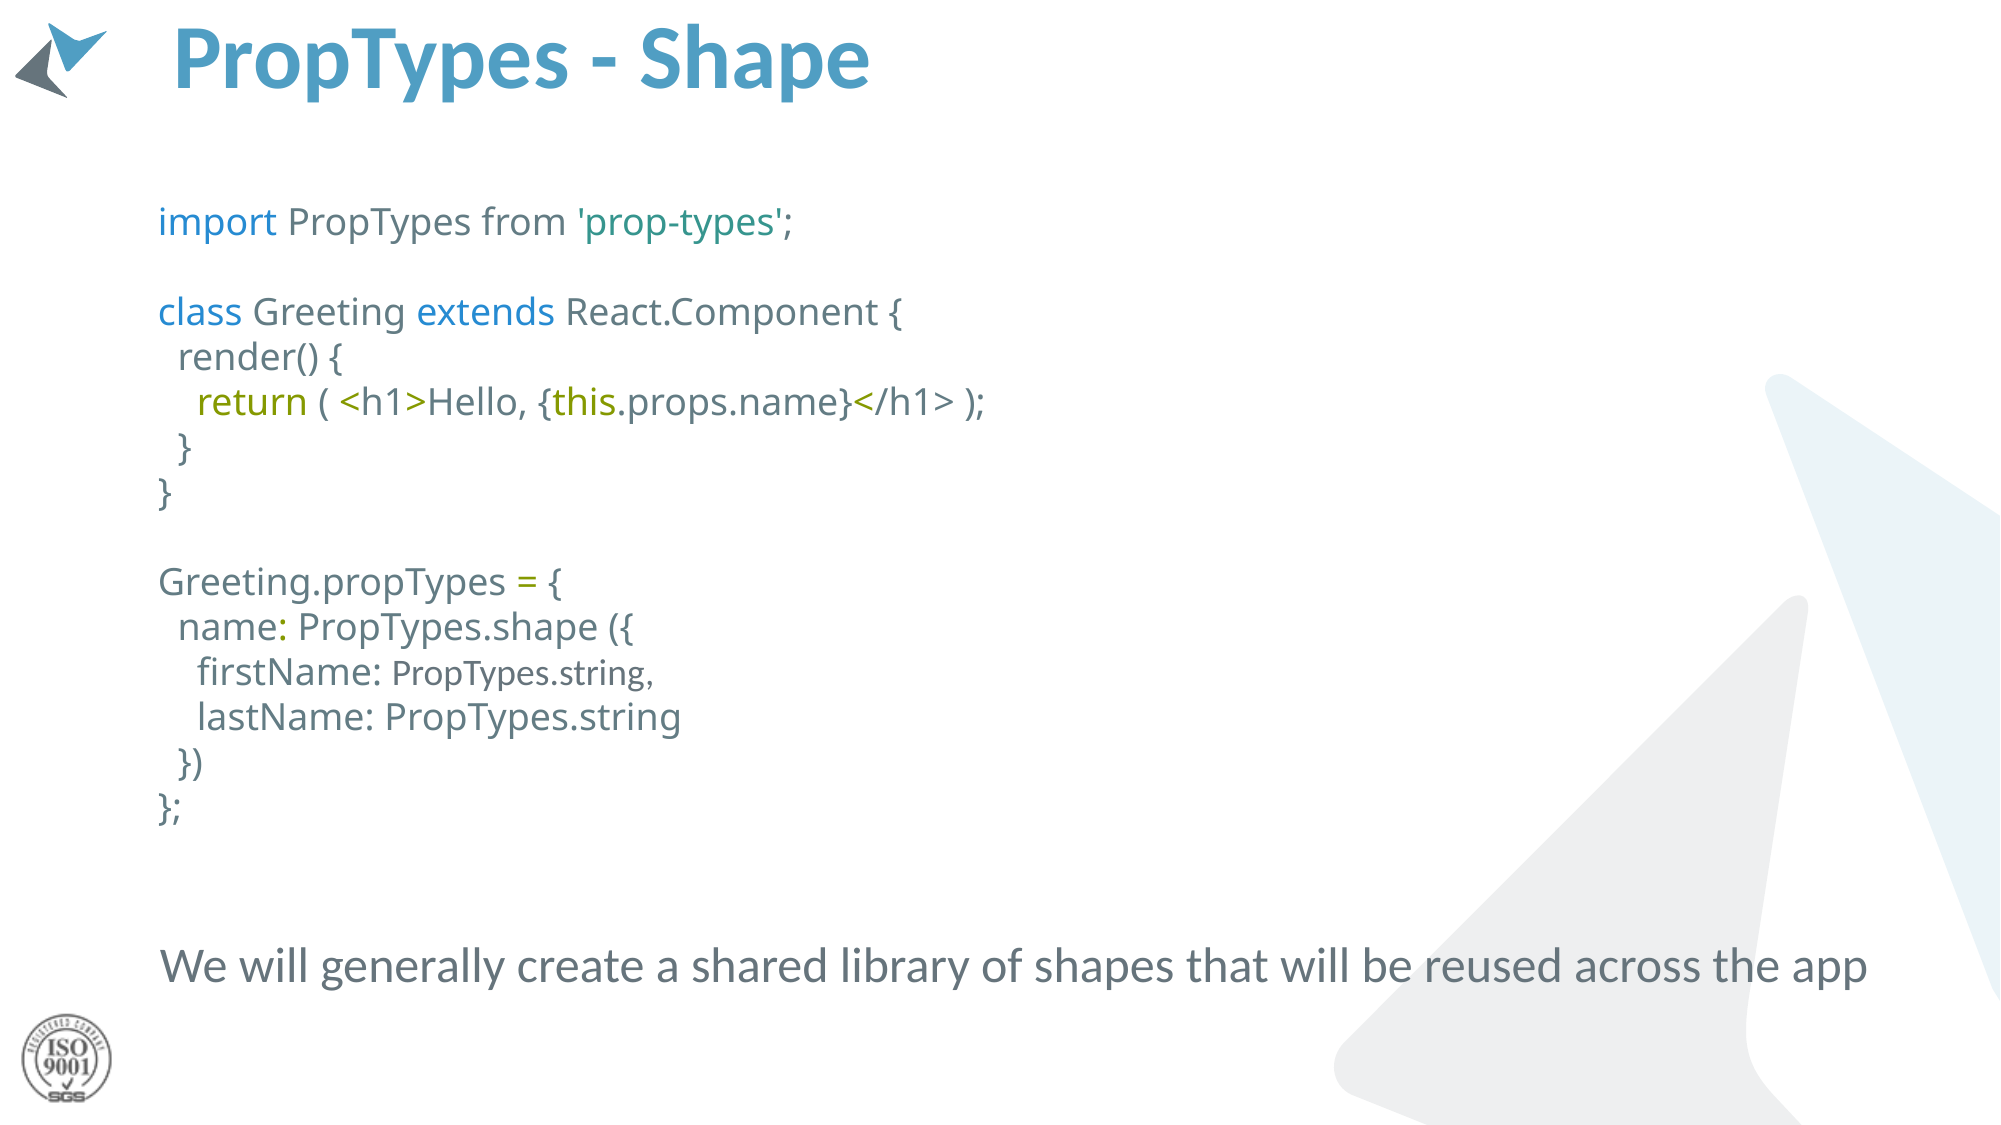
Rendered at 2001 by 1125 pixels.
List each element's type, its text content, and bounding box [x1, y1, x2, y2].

title PropTypes - Shape [137, 0, 1838, 119]
text_box We will generally create a shared library of shapes that will be reused across the app [145, 894, 1885, 1000]
text_box import PropTypes from 'prop-types'; class Greeting extends React.Component { render() { return ( <h1>Hello, {this.props.name}</h1> ); } } Greeting.propTypes = { name: PropTypes.shape ({ firstName: PropTypes.string, lastName: PropTypes.string }) }; [142, 190, 1298, 971]
picture [20, 1011, 115, 1106]
